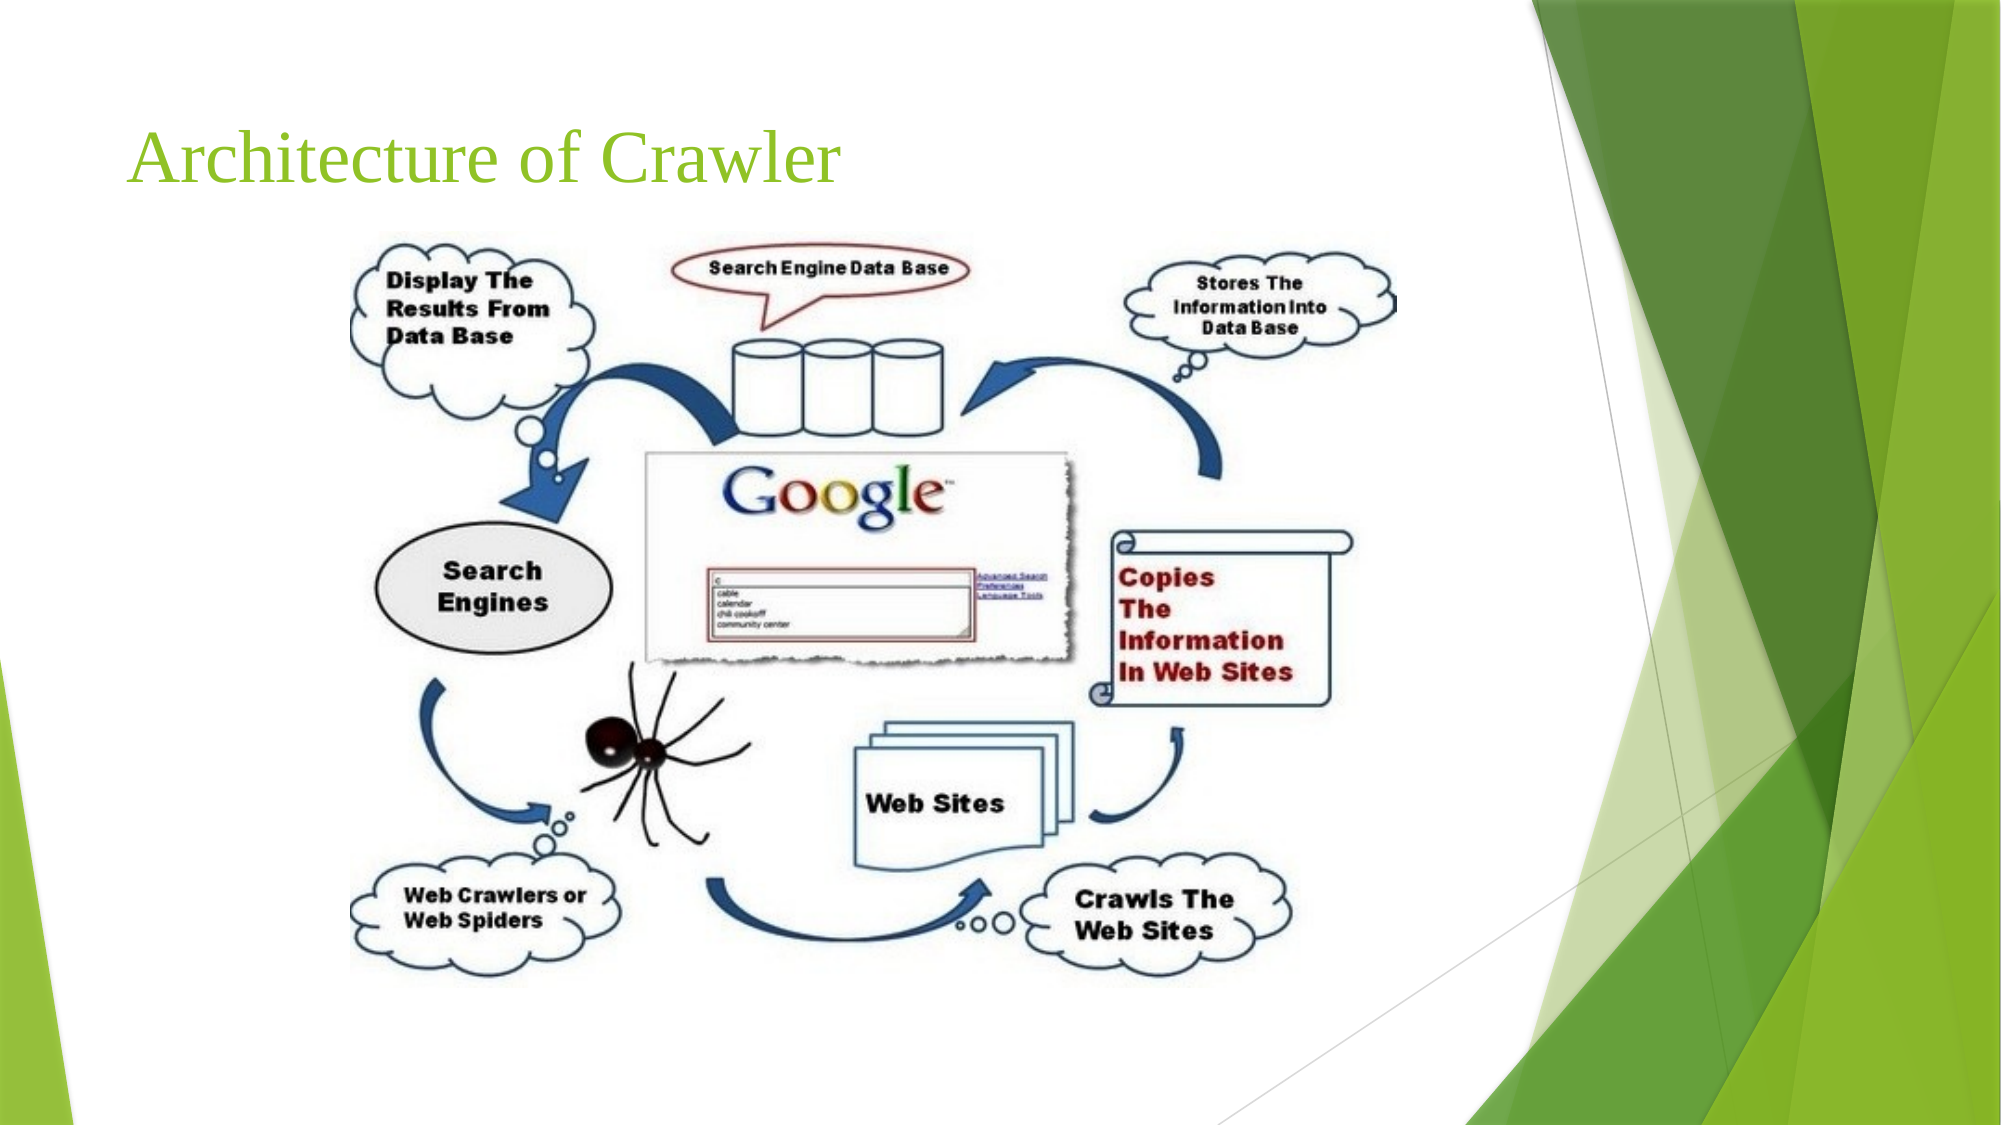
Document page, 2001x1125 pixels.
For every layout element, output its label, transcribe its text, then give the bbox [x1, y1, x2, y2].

title Architecture of Crawler [111, 99, 1522, 317]
picture [350, 230, 1397, 988]
